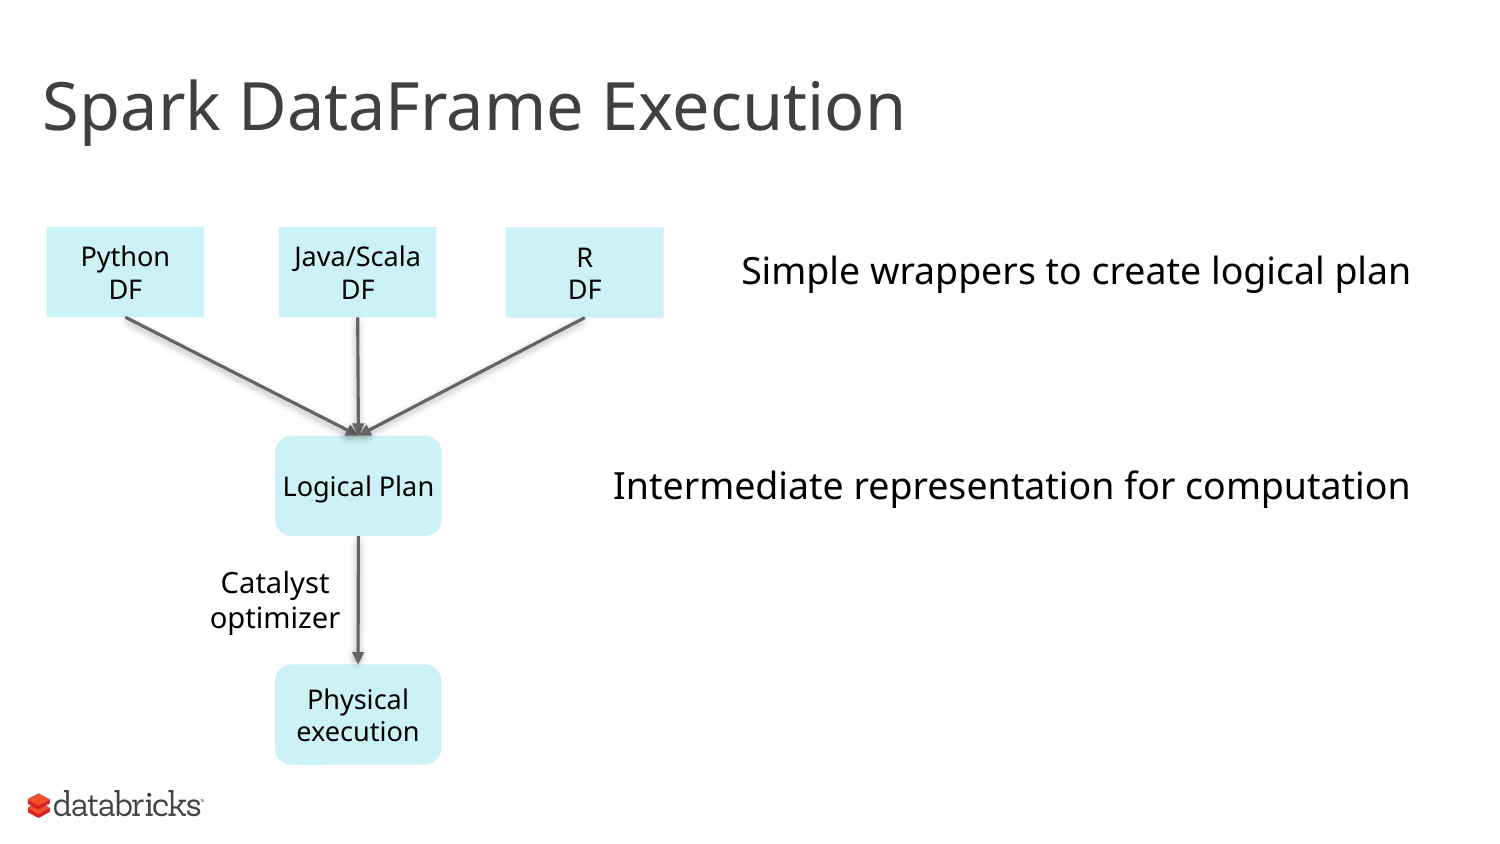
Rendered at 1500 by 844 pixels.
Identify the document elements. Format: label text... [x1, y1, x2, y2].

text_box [125, 316, 357, 436]
text_box Logical Plan [273, 444, 444, 539]
text_box R DF [504, 225, 666, 320]
text_box Physical execution [272, 662, 444, 767]
title Spark DataFrame Execution [27, 33, 1480, 175]
text_box Intermediate representation for computation [598, 454, 1437, 515]
text_box Java/Scala DF [277, 225, 439, 316]
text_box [358, 317, 585, 436]
text_box Catalyst optimizer [194, 556, 352, 642]
text_box Simple wrappers to create logical plan [726, 239, 1427, 300]
text_box Python DF [45, 225, 206, 319]
